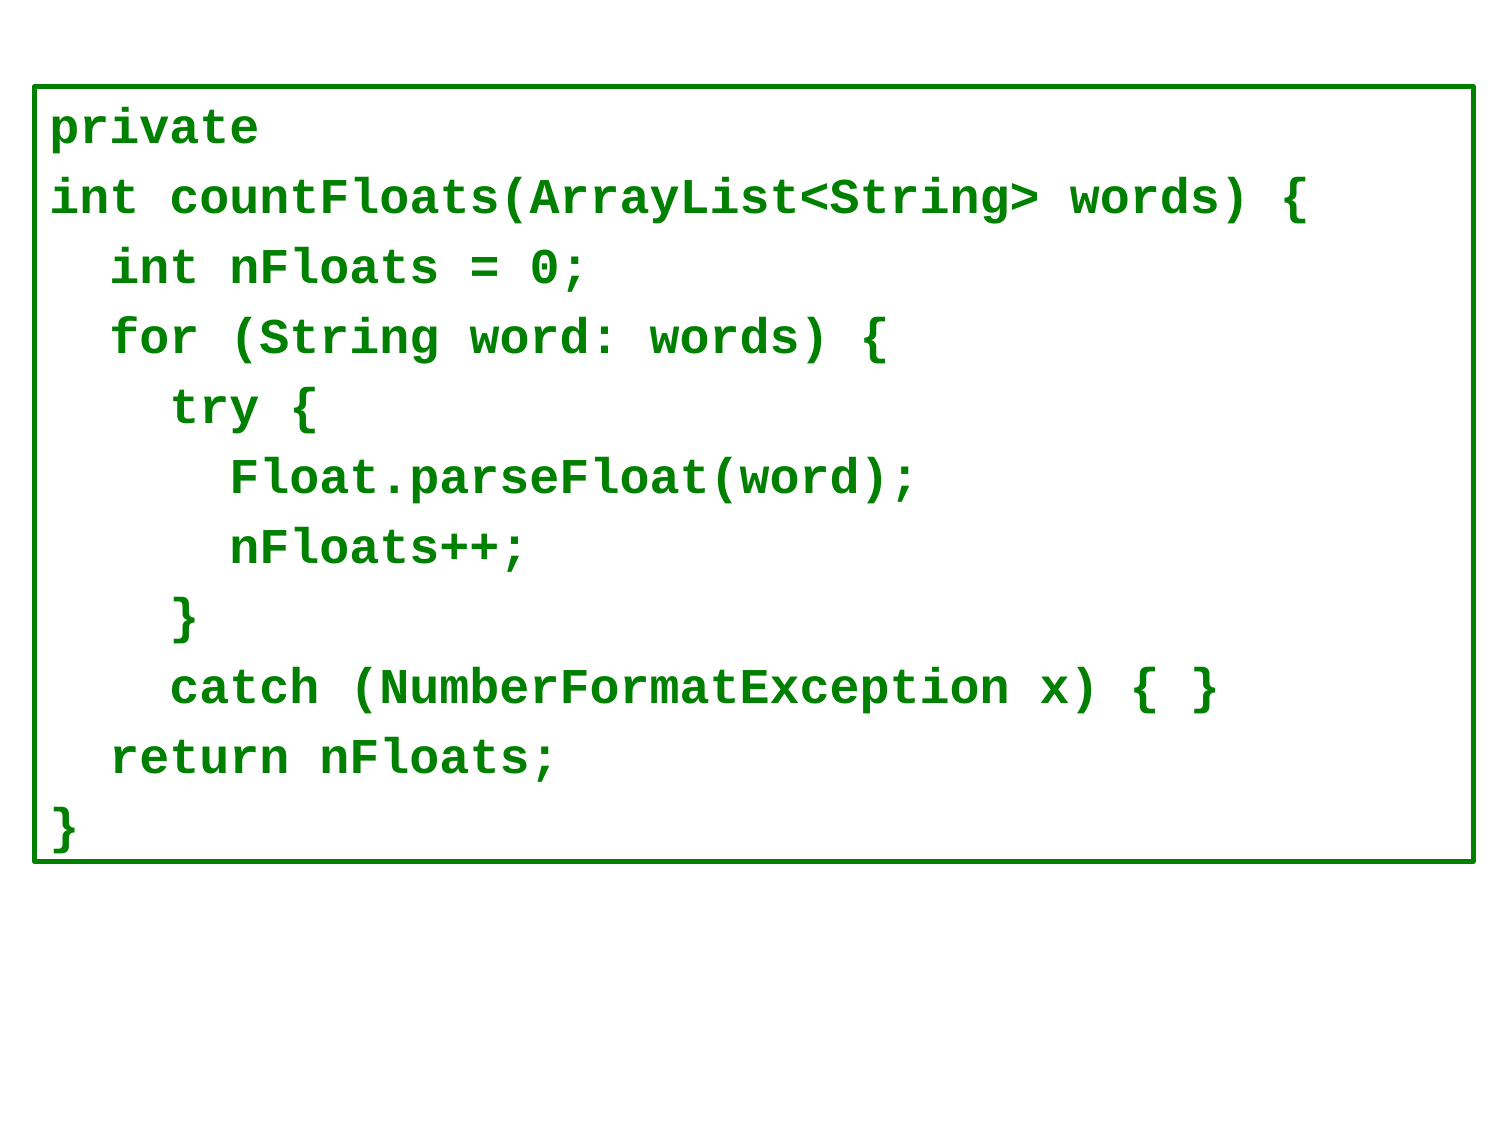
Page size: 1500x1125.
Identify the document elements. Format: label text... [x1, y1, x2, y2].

text_box private int countFloats(ArrayList<String> words) { int nFloats = 0; for (String word: words) { try { Float.parseFloat(word); nFloats++; } catch (NumberFormatException x) { } return nFloats; } [34, 86, 1474, 862]
